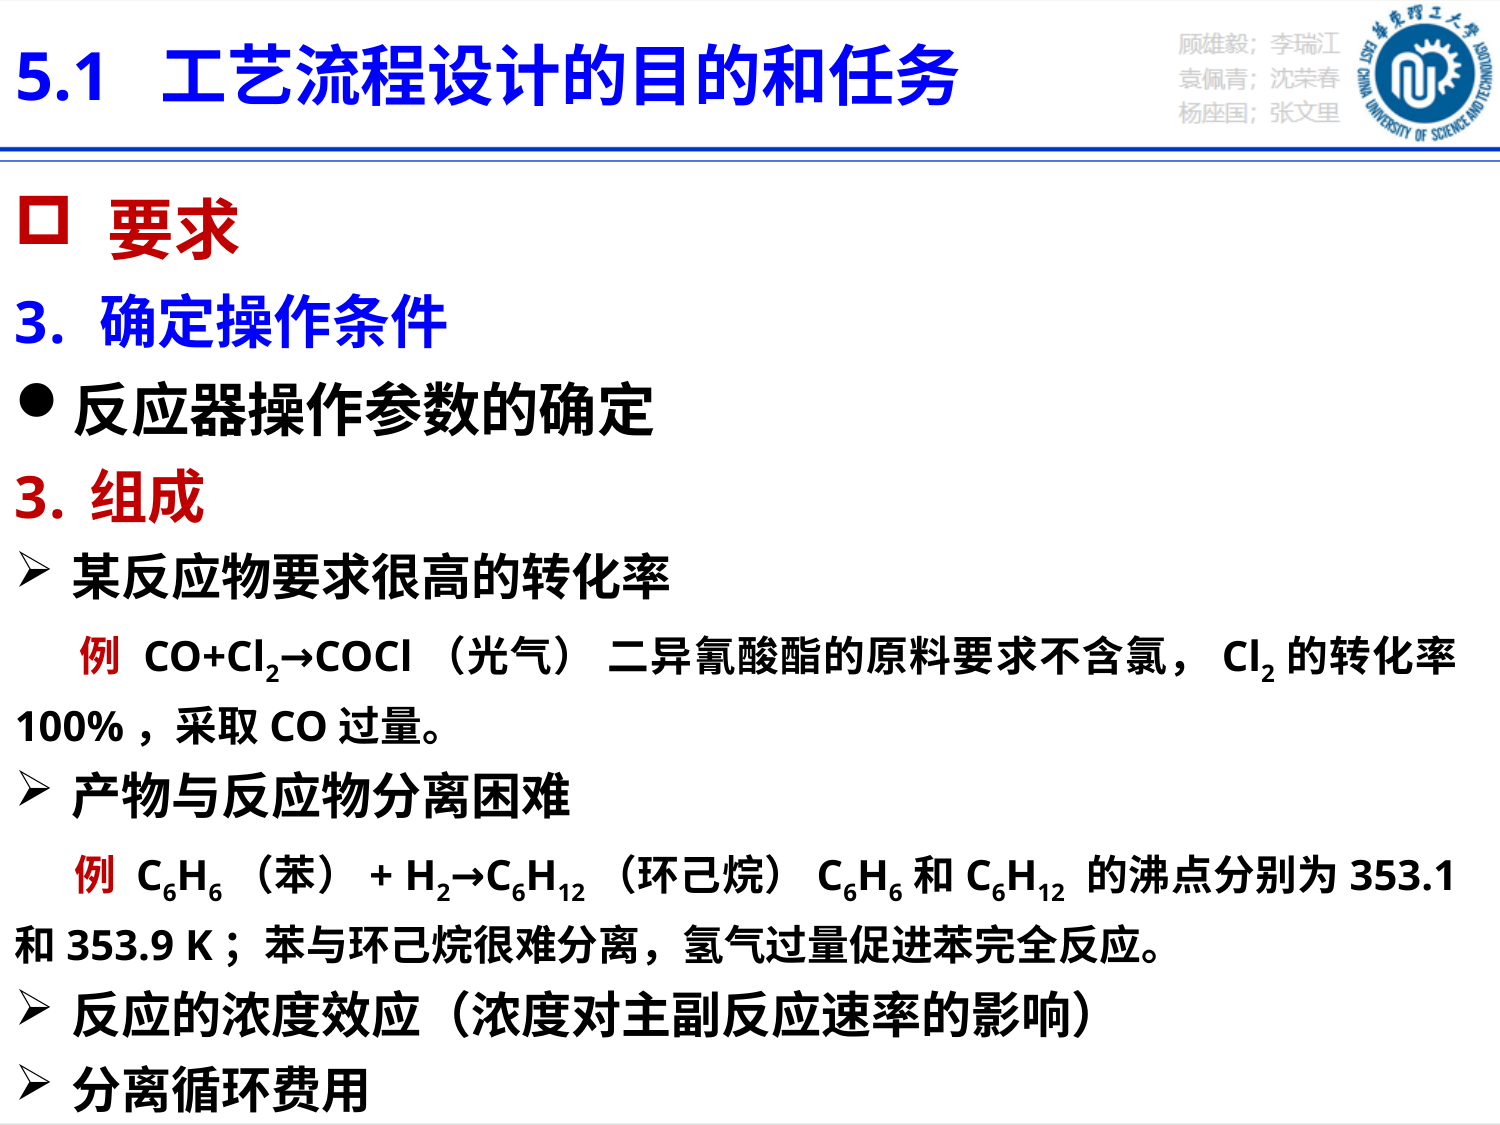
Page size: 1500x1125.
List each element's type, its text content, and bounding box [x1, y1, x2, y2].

picture [0, 148, 1500, 1125]
text_box 要求 确定操作条件 反应器操作参数的确定 组成 某反应物要求很高的转化率 例 CO+Cl2→COCl（光气） 二异氰酸酯的原料要求不含氯，Cl2的转化率100%，采取CO过量。 产物与反应物分离困难 例 C6H6（苯）+ H2→C6H12（环己烷）C6H6和C6H12 的沸点分别为353.1和353.9 K；苯与环己烷很难分离，氢气过量促进苯完全反应。 反应的浓度效应（浓度对主副反应速率的影响） 分离循环费用 [0, 160, 1483, 1125]
text_box 5.1 工艺流程设计的目的和任务 [0, 0, 1500, 148]
